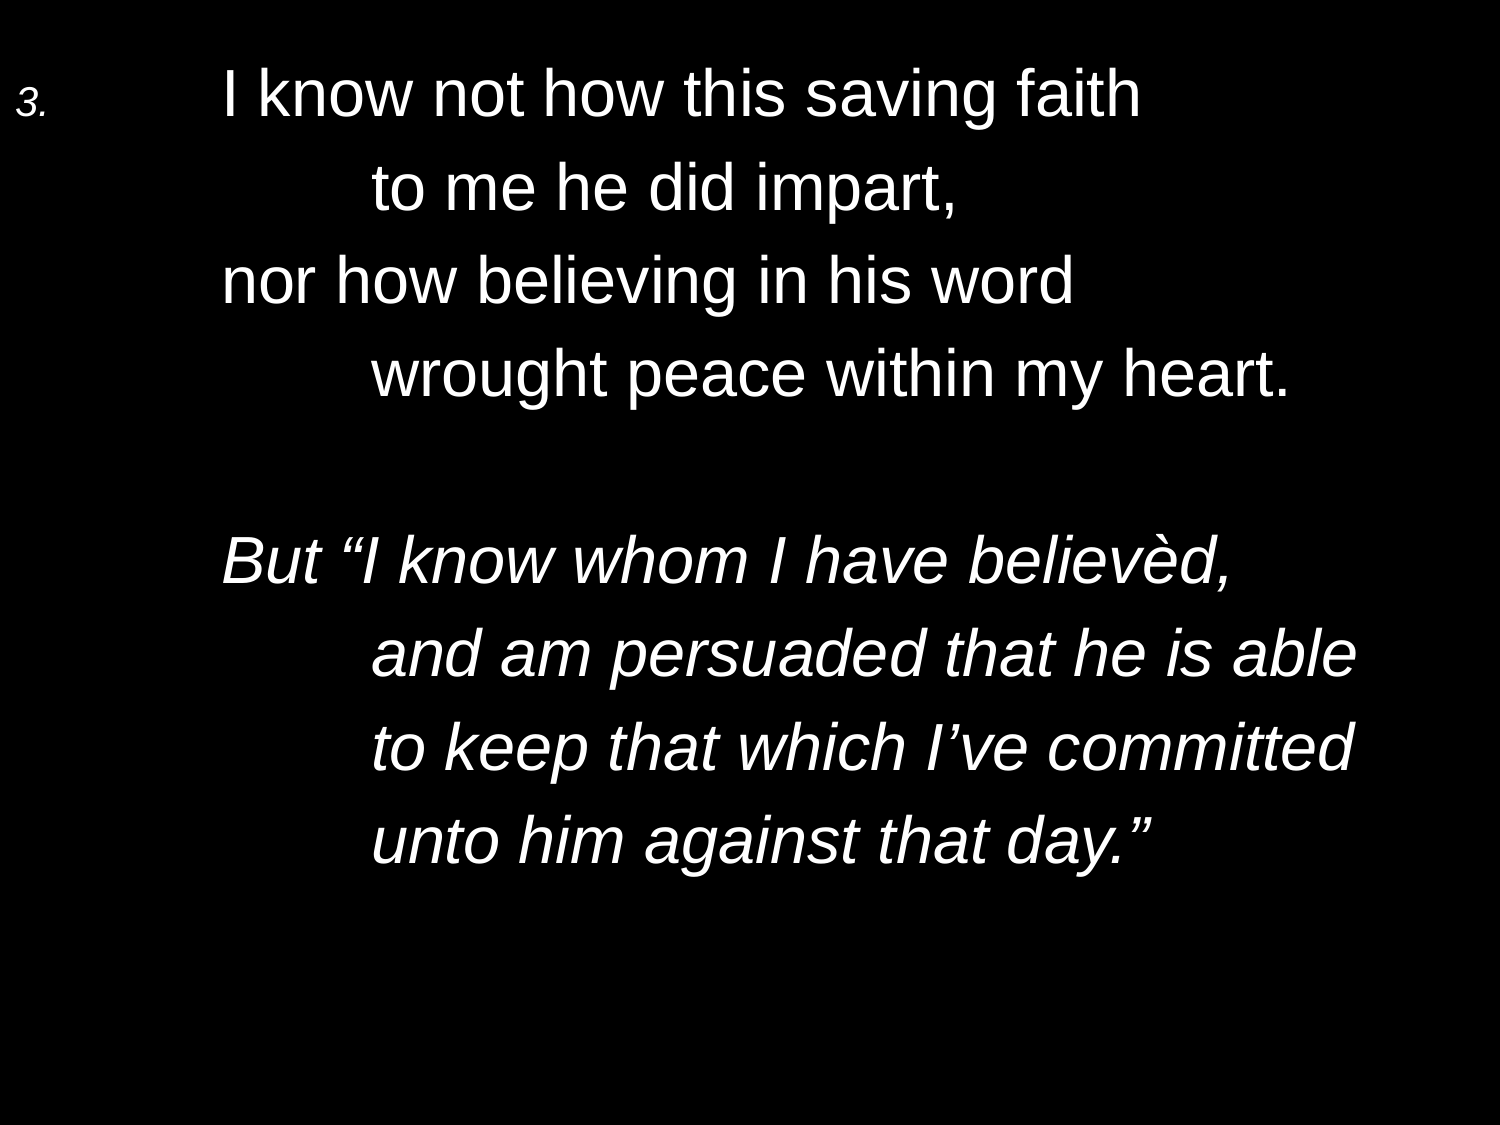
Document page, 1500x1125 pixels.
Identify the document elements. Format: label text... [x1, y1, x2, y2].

list 3. I know not how this saving faith to me he did impart, nor how believing in his word wrought peace within my heart. But “I know whom I have believèd, and am persuaded that he is able to keep that which I’ve committed unto him against that day.” [0, 42, 1500, 1047]
